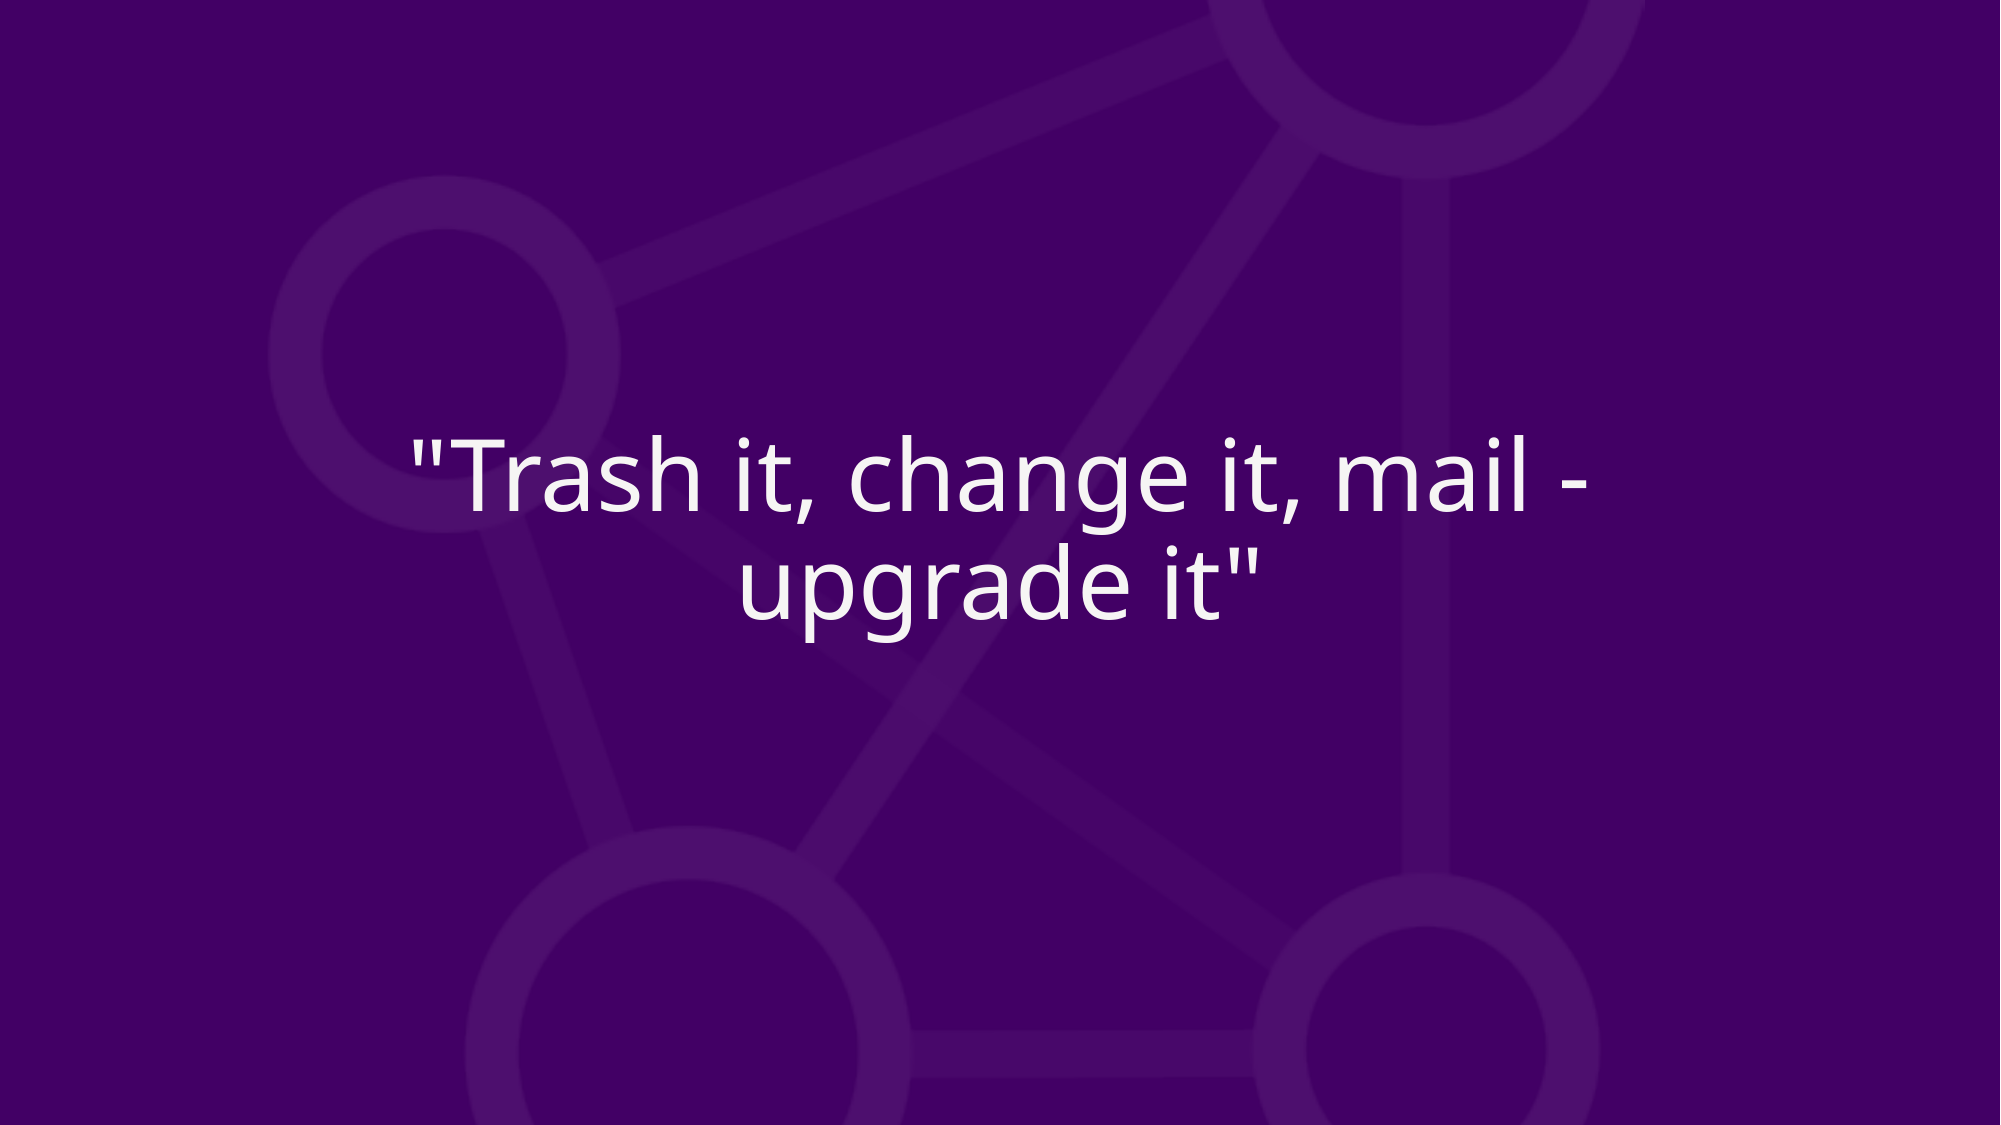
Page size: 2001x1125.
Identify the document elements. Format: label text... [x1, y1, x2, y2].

title "Trash it, change it, mail - upgrade it" [249, 184, 1750, 882]
